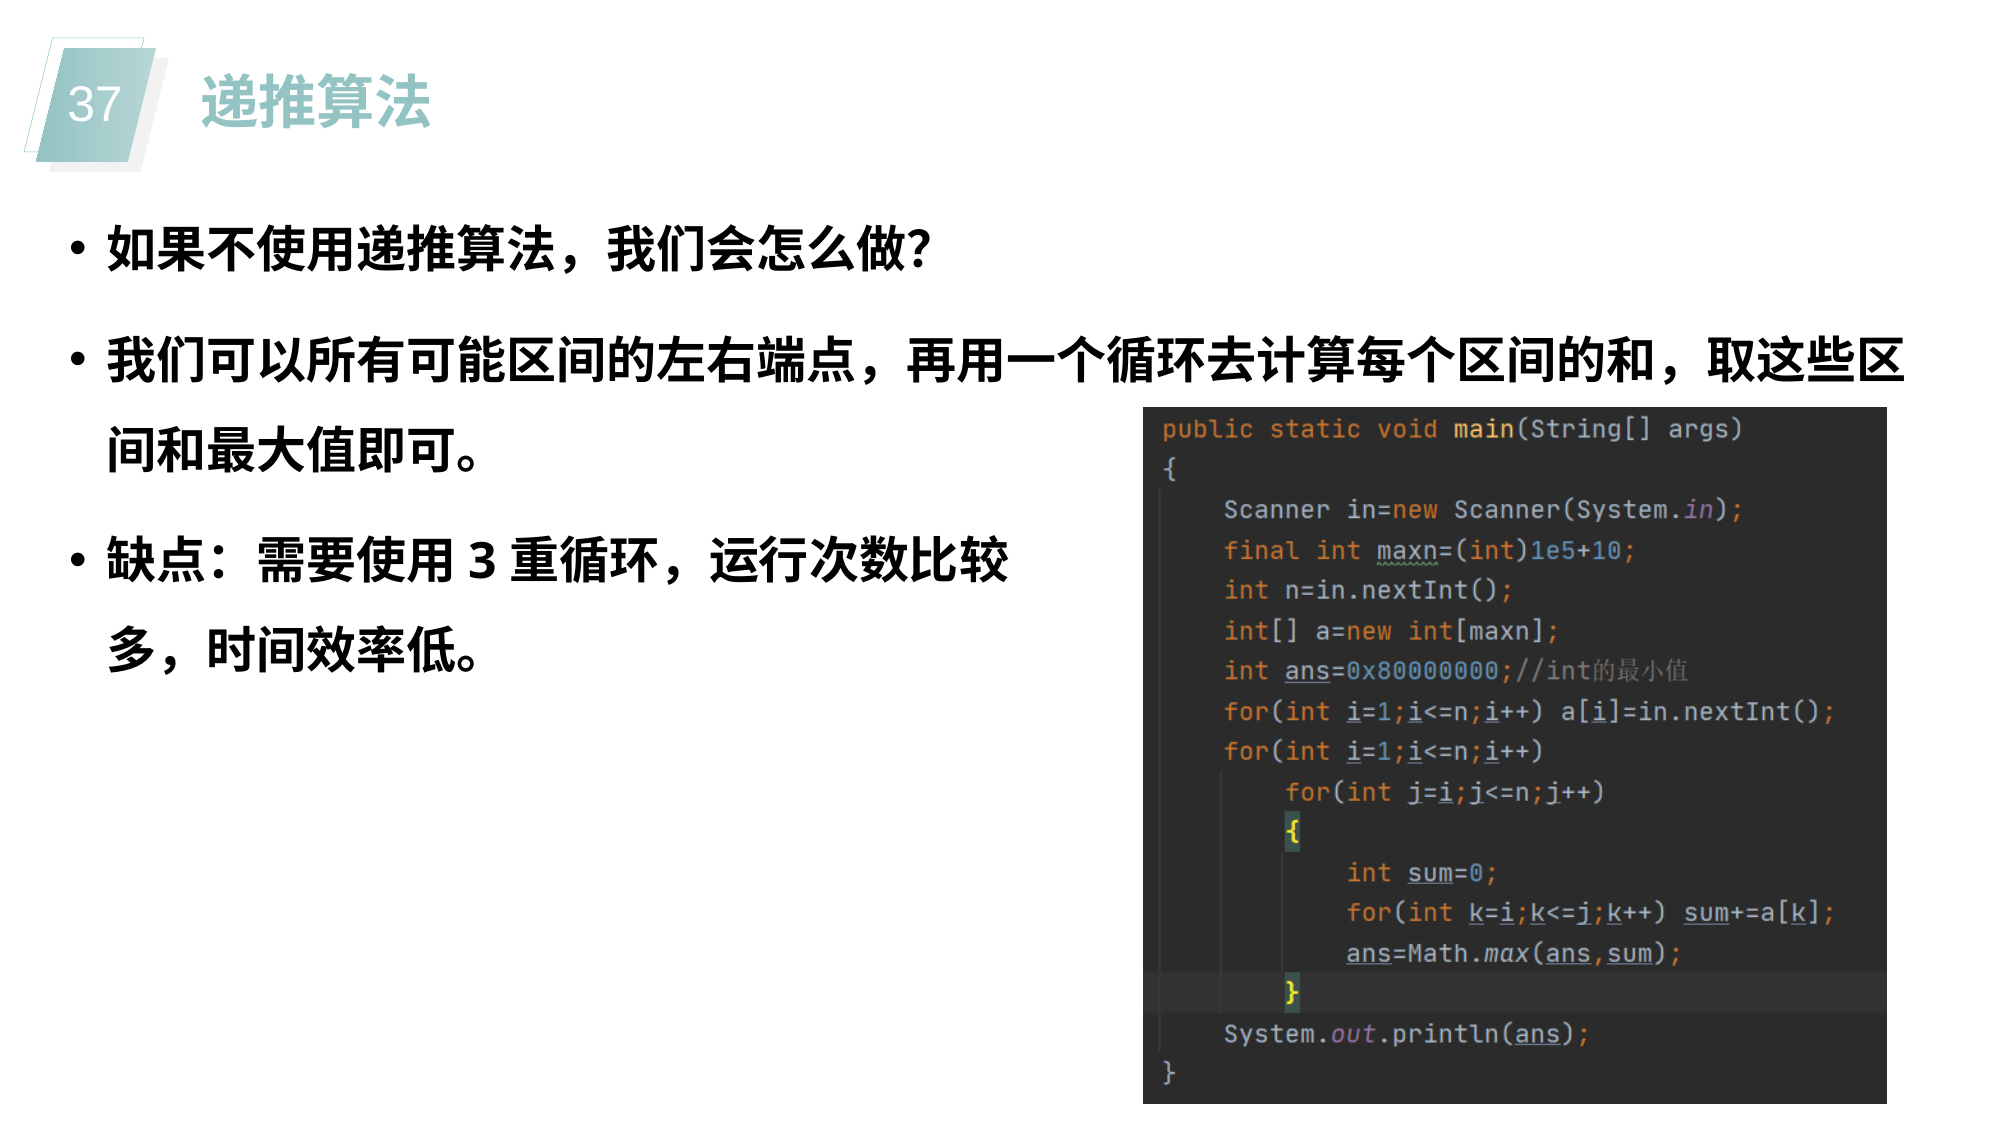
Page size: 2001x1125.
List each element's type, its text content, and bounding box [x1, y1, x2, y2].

text_box 如果不使用递推算法，我们会怎么做？ 我们可以所有可能区间的左右端点，再用一个循环去计算每个区间的和，取这些区间和最大值即可。 缺点：需要使用3重循环，运行次数比较 多，时间效率低。 [54, 179, 1924, 1104]
picture [1143, 407, 1887, 1104]
text_box 递推算法 [185, 58, 540, 143]
text_box [65, 158, 1977, 1125]
